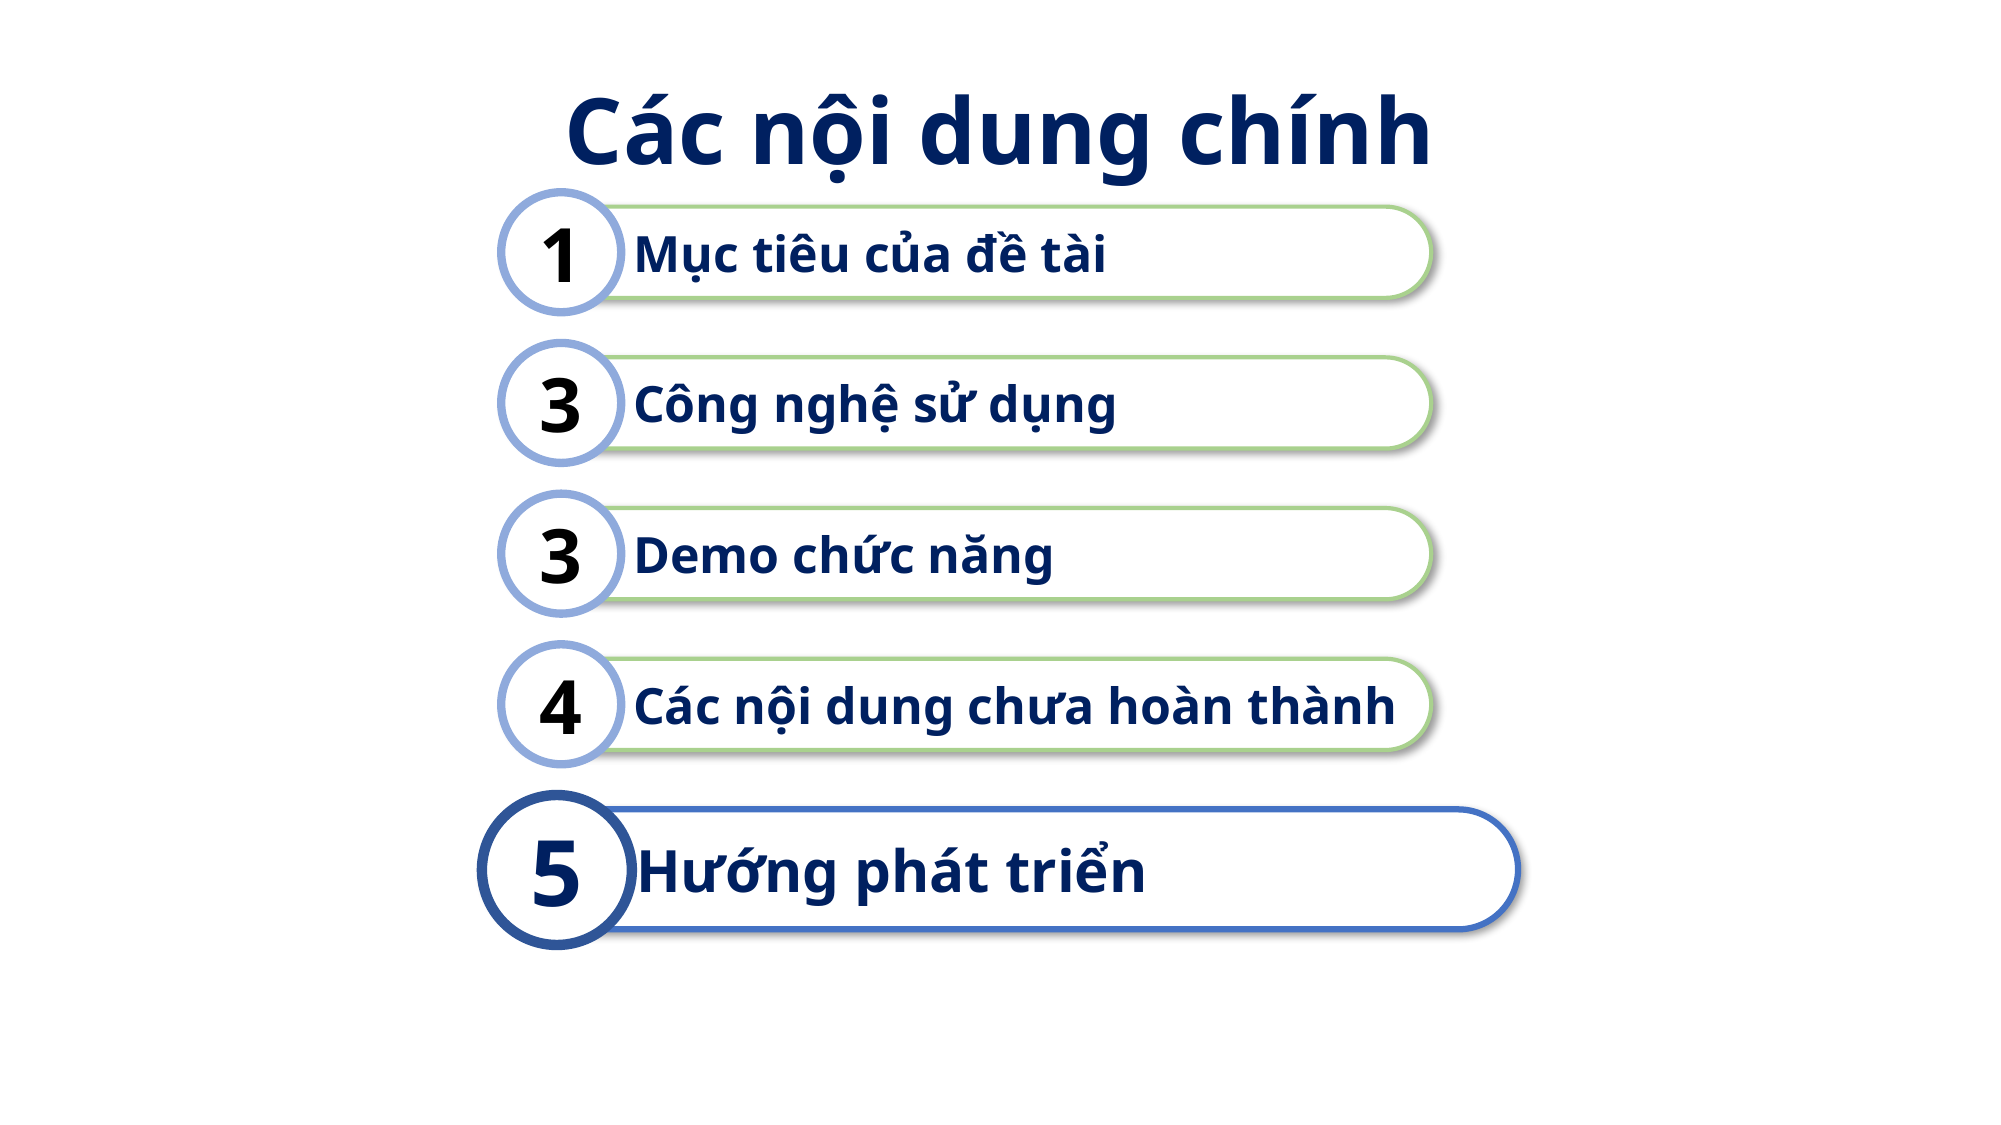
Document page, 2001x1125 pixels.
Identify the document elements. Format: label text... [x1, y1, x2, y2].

text_box 5 [480, 793, 633, 947]
text_box Mục tiêu của đề tài [602, 205, 1433, 299]
text_box Demo chức năng [601, 507, 1433, 601]
text_box Các nội dung chính [550, 66, 1450, 191]
text_box 1 [500, 191, 623, 314]
text_box 4 [500, 643, 623, 766]
text_box 3 [500, 341, 623, 464]
text_box Hướng phát triển [603, 808, 1520, 931]
text_box Công nghệ sử dụng [602, 356, 1433, 450]
text_box Các nội dung chưa hoàn thành [601, 657, 1433, 752]
text_box 3 [500, 492, 623, 615]
